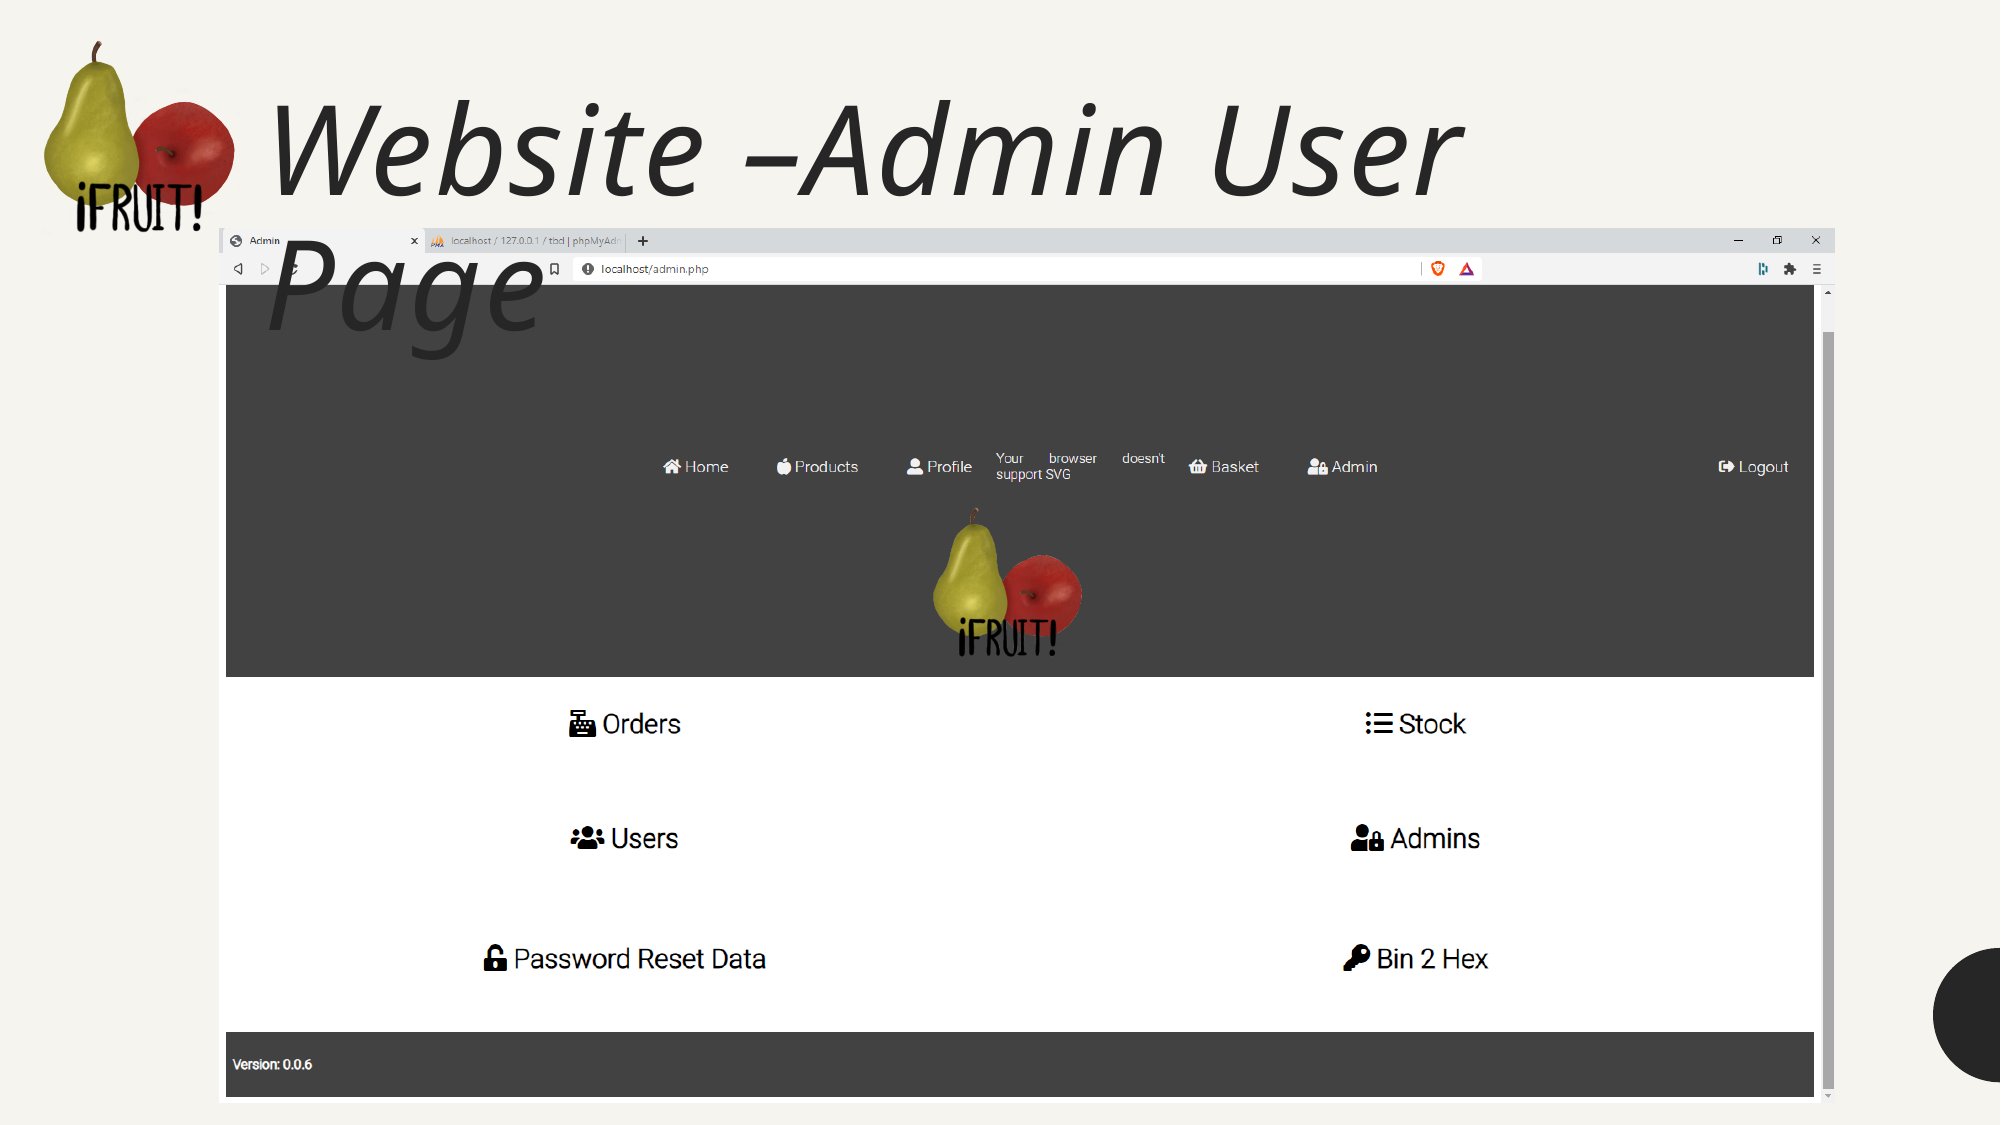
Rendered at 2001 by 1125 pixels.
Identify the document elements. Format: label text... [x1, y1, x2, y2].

title Website –Admin User Page [249, 79, 1613, 227]
picture [41, 36, 1835, 1103]
